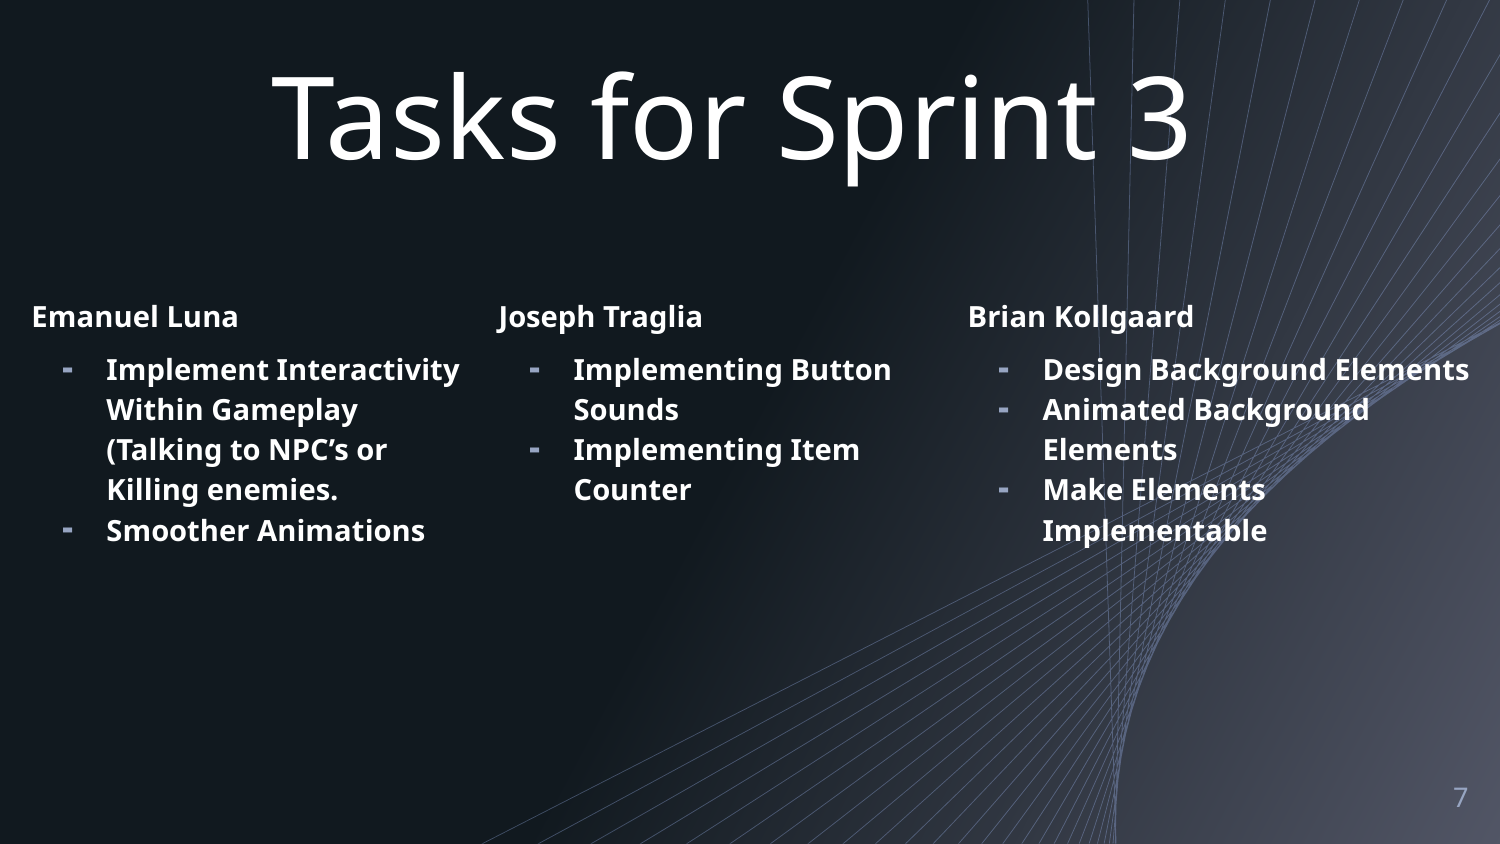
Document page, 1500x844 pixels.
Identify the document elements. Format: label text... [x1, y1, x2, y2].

slide_number ‹#› [1378, 766, 1469, 832]
list Joseph Traglia Implementing Button Sounds Implementing Item Counter [498, 293, 967, 551]
list Brian Kollgaard Design Background Elements Animated Background Elements Make Elements Implementable [967, 293, 1490, 551]
title Tasks for Sprint 3 [271, 39, 1210, 185]
list Emanuel Luna Implement Interactivity Within Gameplay (Talking to NPC’s or Killing enemies. Smoother Animations [31, 293, 461, 551]
